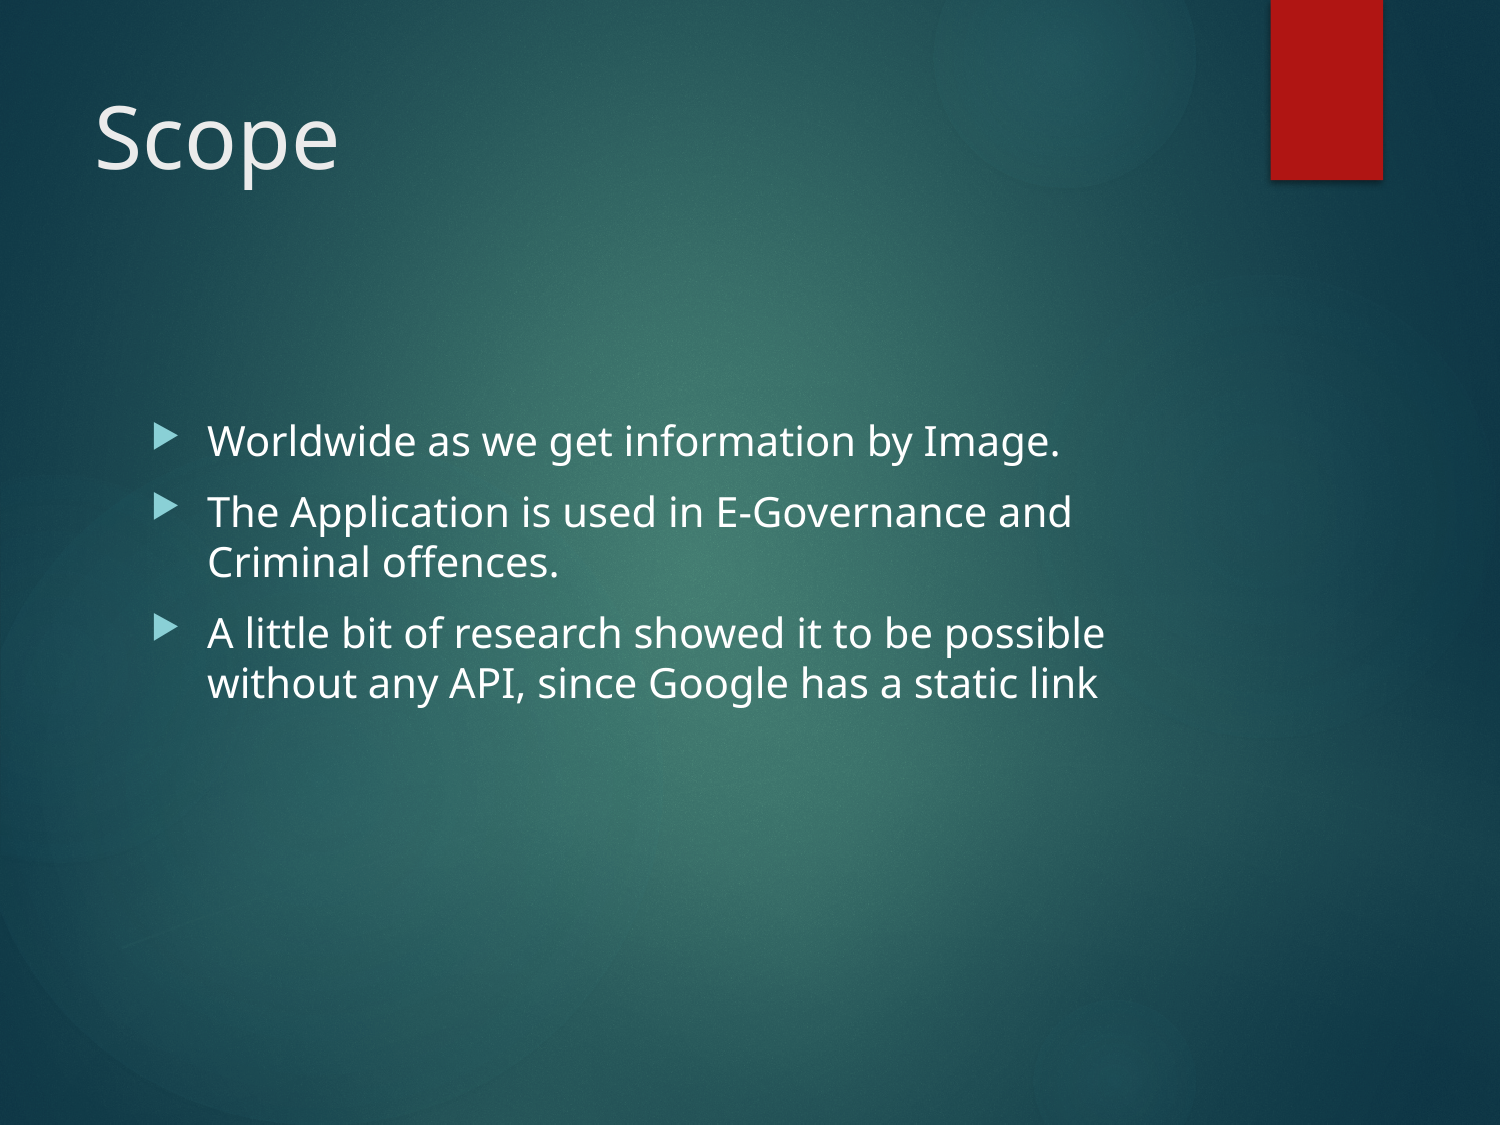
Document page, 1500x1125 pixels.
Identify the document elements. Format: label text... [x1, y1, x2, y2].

title Scope [79, 74, 1237, 304]
list Worldwide as we get information by Image. The Application is used in E-Governance and Criminal offences. A little bit of research showed it to be possible without any API, since Google has a static link [135, 336, 1237, 1025]
